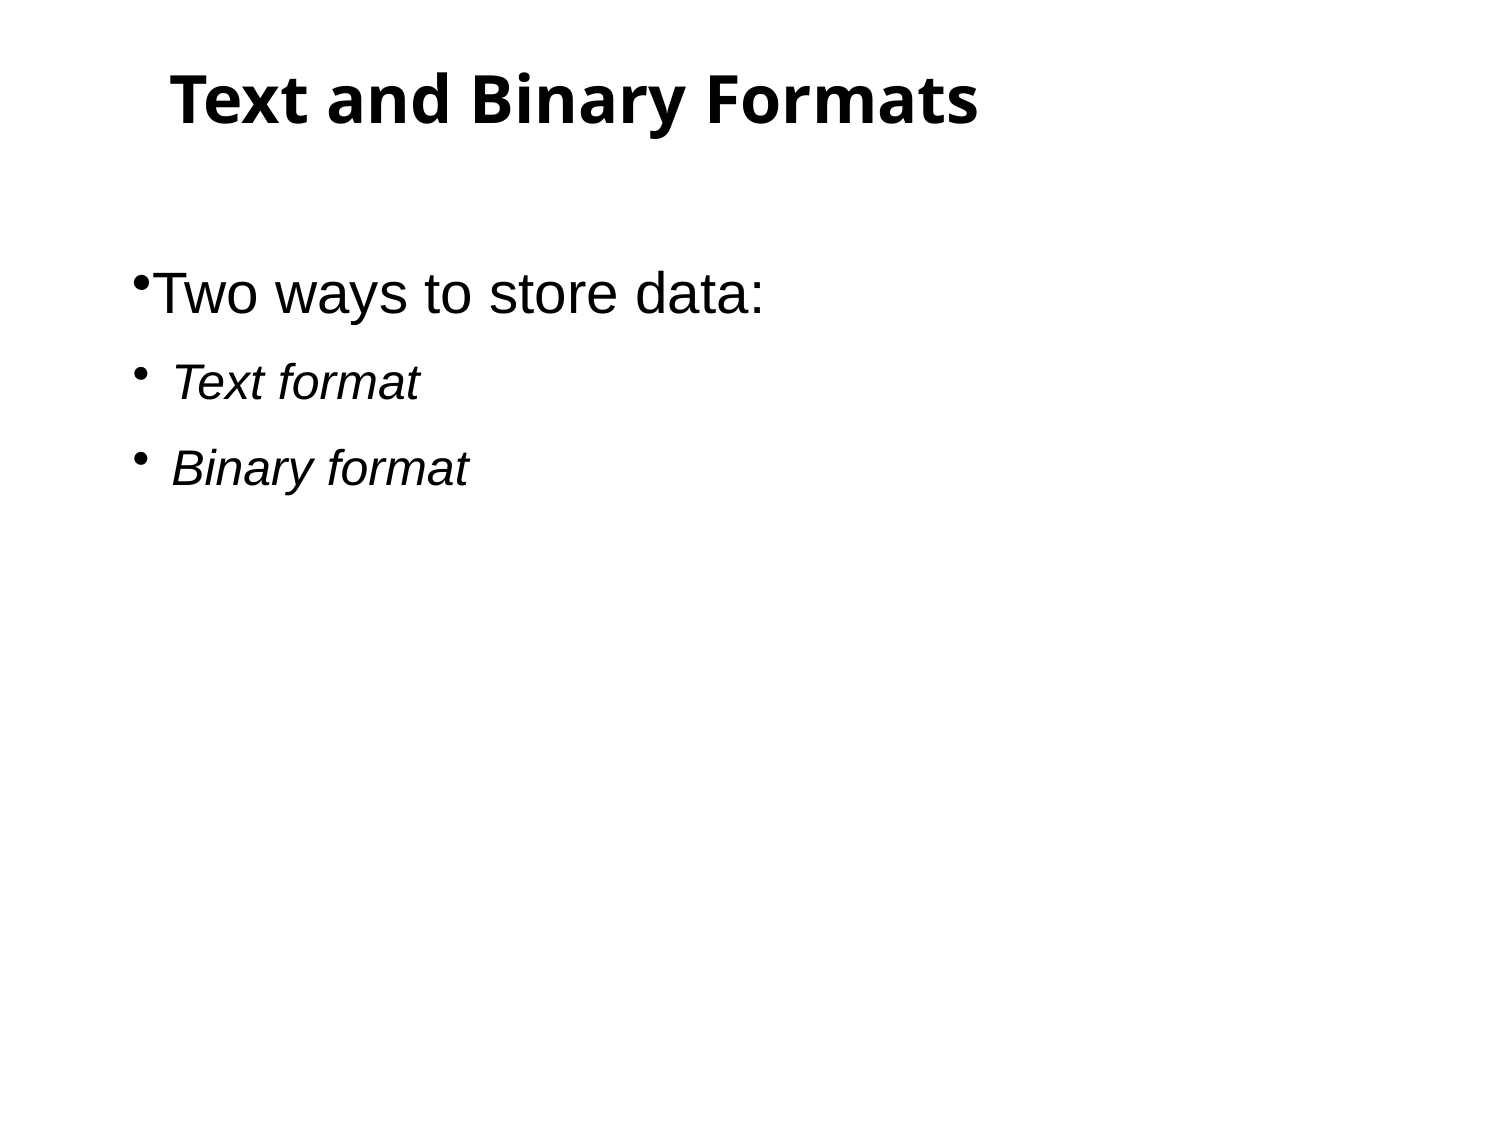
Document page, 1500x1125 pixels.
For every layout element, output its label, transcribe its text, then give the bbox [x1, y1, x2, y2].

text_box Two ways to store data: Text format Binary format [42, 247, 1462, 503]
text_box Text and Binary Formats [0, 49, 1150, 145]
